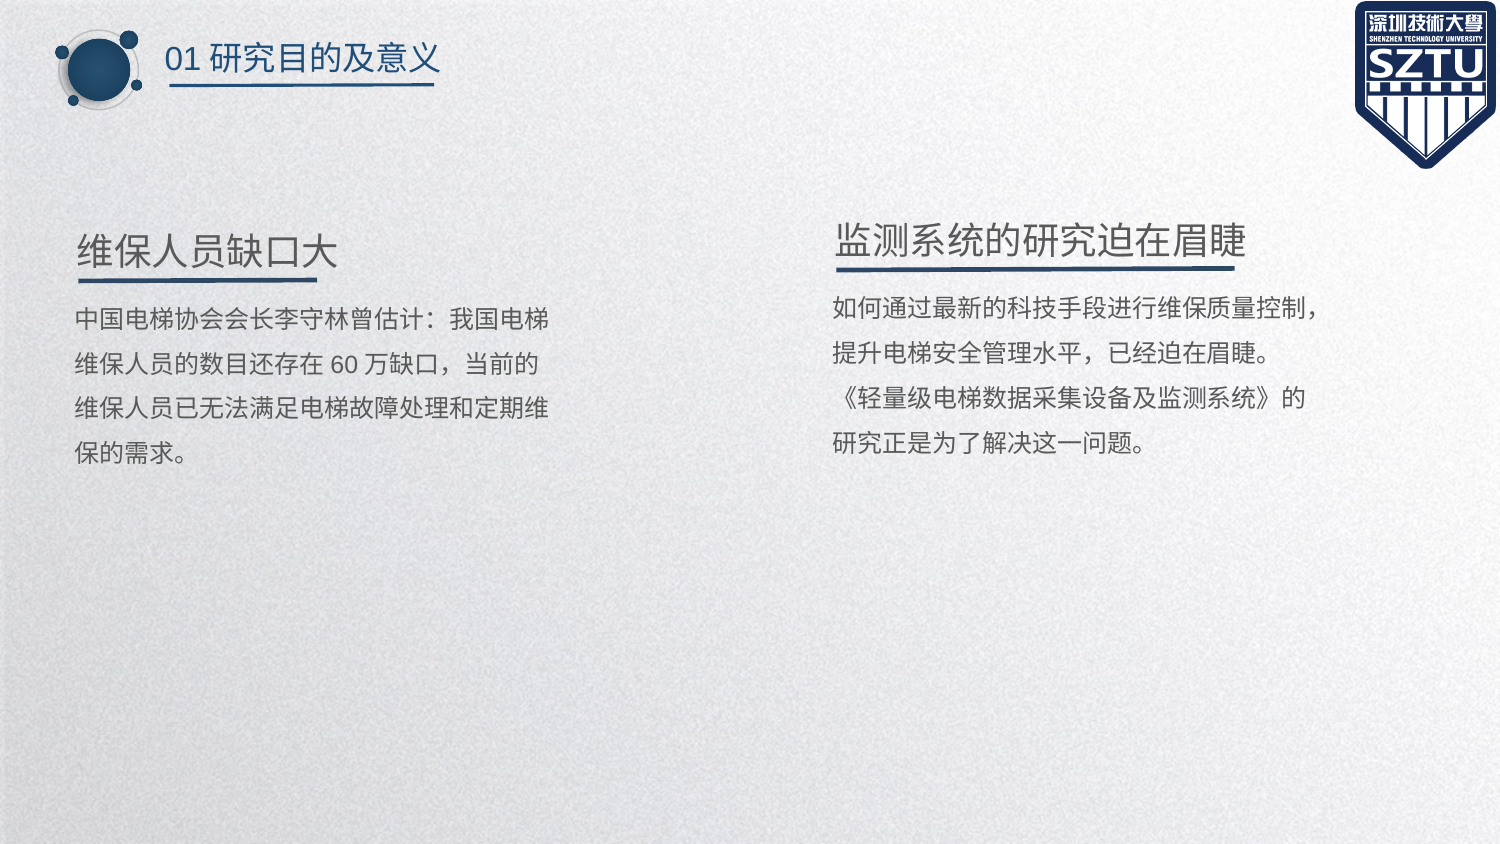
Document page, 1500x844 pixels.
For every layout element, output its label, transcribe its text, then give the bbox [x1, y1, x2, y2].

picture [0, 0, 1500, 844]
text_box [817, 209, 1330, 513]
text_box 01研究目的及意义 [149, 30, 458, 85]
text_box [59, 220, 573, 524]
